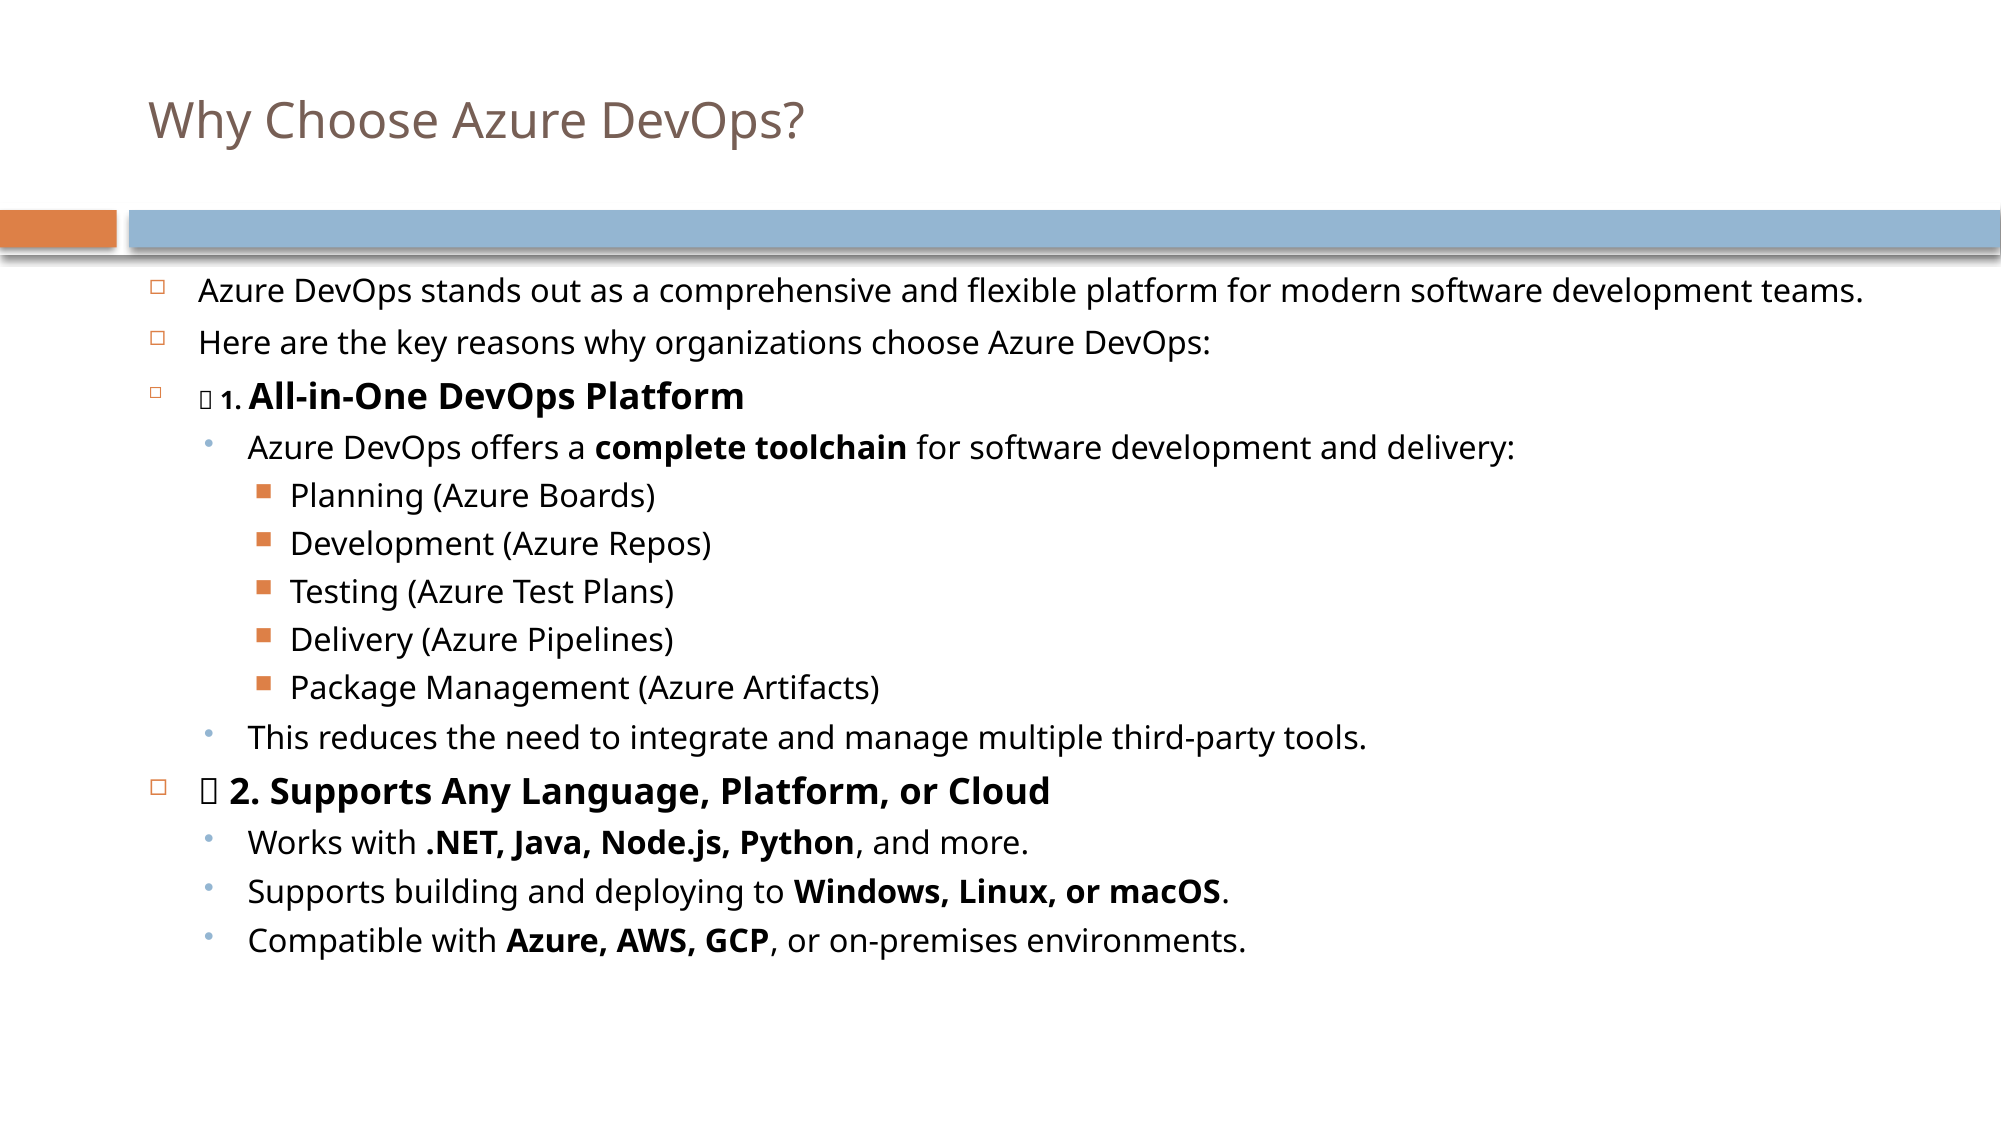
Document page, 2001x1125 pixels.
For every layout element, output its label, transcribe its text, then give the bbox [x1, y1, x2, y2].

title Why Choose Azure DevOps? [133, 37, 1918, 200]
list Azure DevOps stands out as a comprehensive and flexible platform for modern software development teams. Here are the key reasons why organizations choose Azure DevOps: 🌐 1. All-in-One DevOps Platform Azure DevOps offers a complete toolchain for software development and delivery: Planning (Azure Boards) Development (Azure Repos) Testing (Azure Test Plans) Delivery (Azure Pipelines) Package Management (Azure Artifacts) This reduces the need to integrate and manage multiple third-party tools. 🔁 2. Supports Any Language, Platform, or Cloud Works with .NET, Java, Node.js, Python, and more. Supports building and deploying to Windows, Linux, or macOS. Compatible with Azure, AWS, GCP, or on-premises environments. [133, 262, 1918, 1000]
